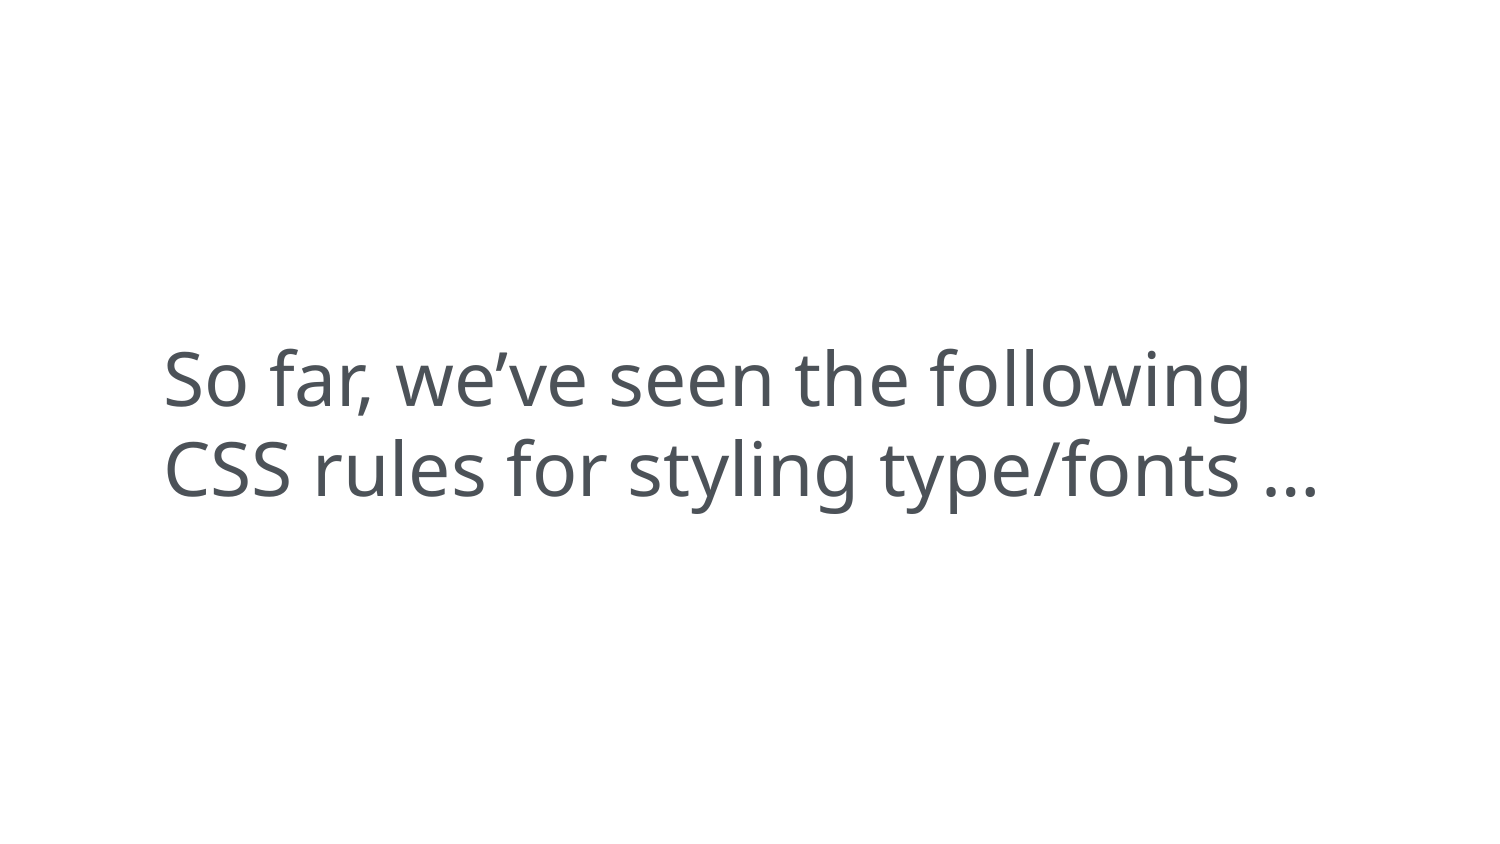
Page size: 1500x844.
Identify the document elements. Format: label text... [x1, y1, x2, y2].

text_box So far, we’ve seen the following CSS rules for styling type/fonts … [148, 190, 1352, 654]
